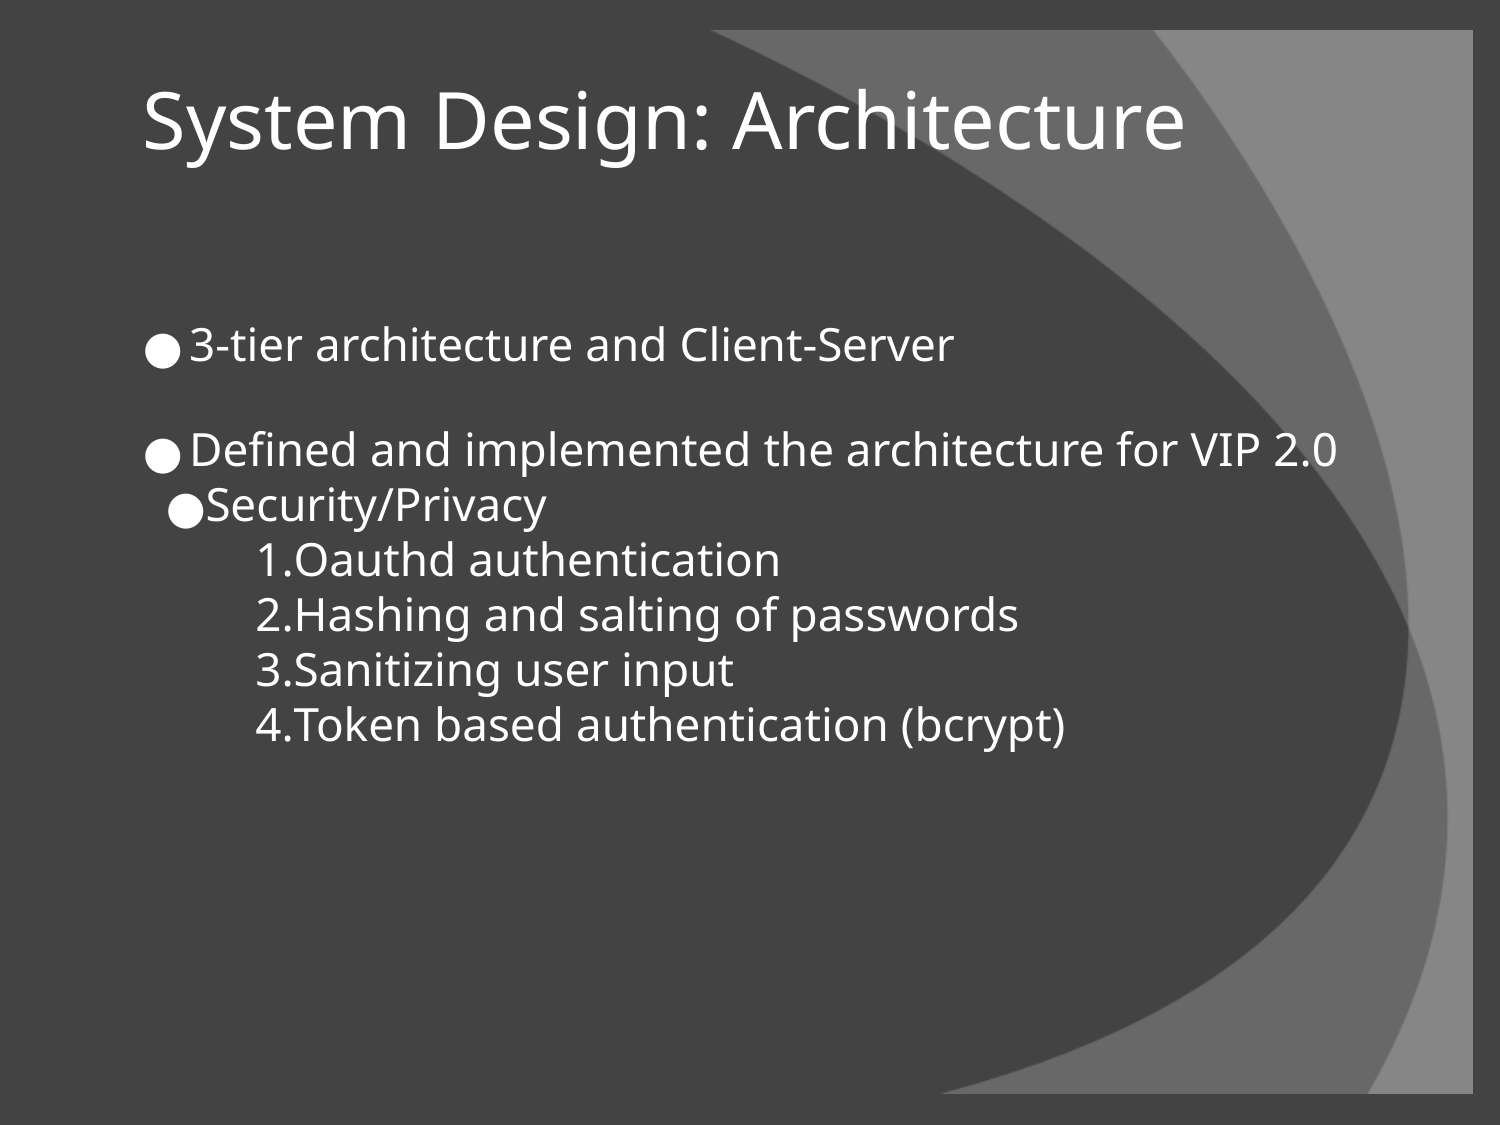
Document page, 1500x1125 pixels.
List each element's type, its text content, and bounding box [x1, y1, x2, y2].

title System Design: Architecture [127, 62, 1372, 234]
picture [24, 30, 1473, 1094]
list 3-tier architecture and Client-Server Defined and implemented the architecture for VIP 2.0 Security/Privacy Oauthd authentication Hashing and salting of passwords Sanitizing user input Token based authentication (bcrypt) [127, 299, 1372, 991]
